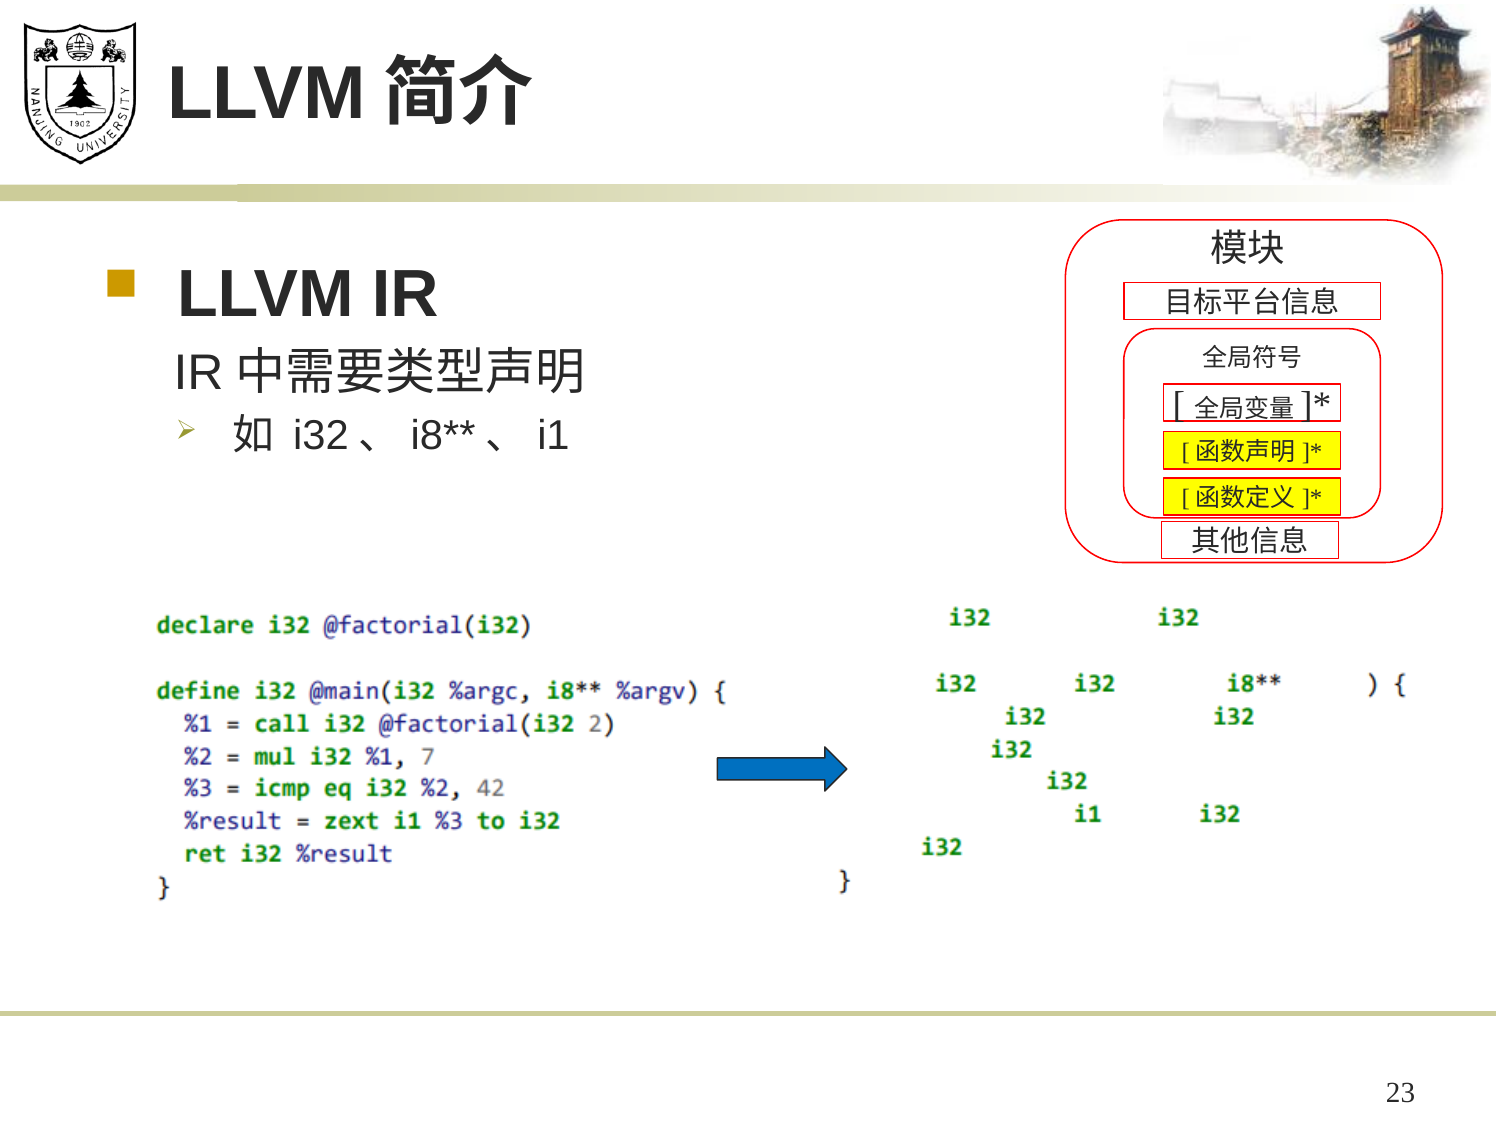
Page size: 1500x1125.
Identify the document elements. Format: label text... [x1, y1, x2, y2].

picture [149, 602, 732, 910]
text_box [1065, 219, 1443, 563]
list LLVM IR IR中需要类型声明 如 i32、i8**、i1 [88, 242, 1425, 963]
title LLVM简介 [152, 35, 1254, 141]
text_box [735, 746, 827, 791]
picture [0, 1011, 1496, 1016]
picture [1163, 4, 1491, 185]
picture [832, 596, 1415, 904]
picture [17, 18, 143, 168]
